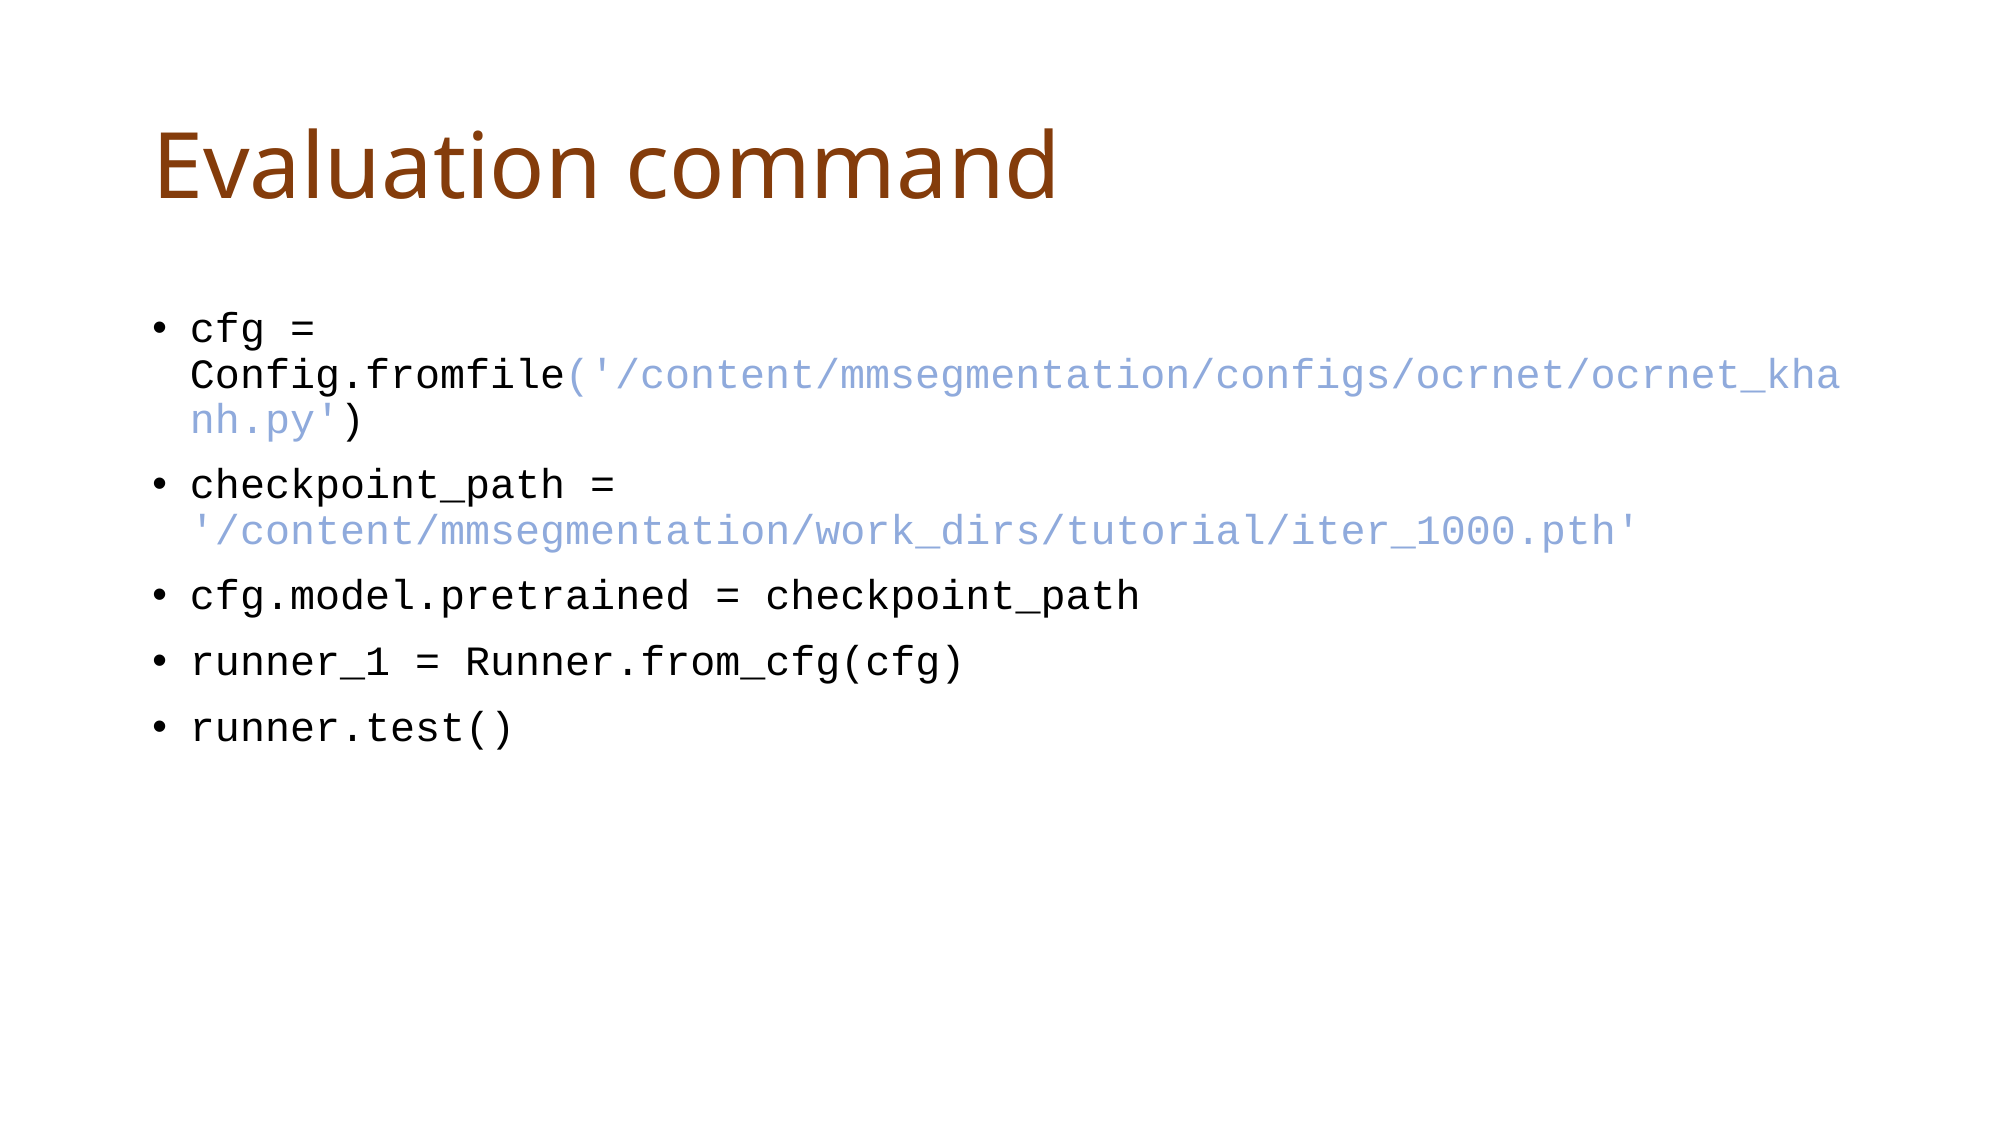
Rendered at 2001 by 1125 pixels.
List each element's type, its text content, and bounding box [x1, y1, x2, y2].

title Evaluation command [137, 59, 1863, 278]
list cfg = Config.fromfile('/content/mmsegmentation/configs/ocrnet/ocrnet_khanh.py') checkpoint_path = '/content/mmsegmentation/work_dirs/tutorial/iter_1000.pth' cfg.model.pretrained = checkpoint_path runner_1 = Runner.from_cfg(cfg) runner.test() [137, 299, 1863, 1014]
